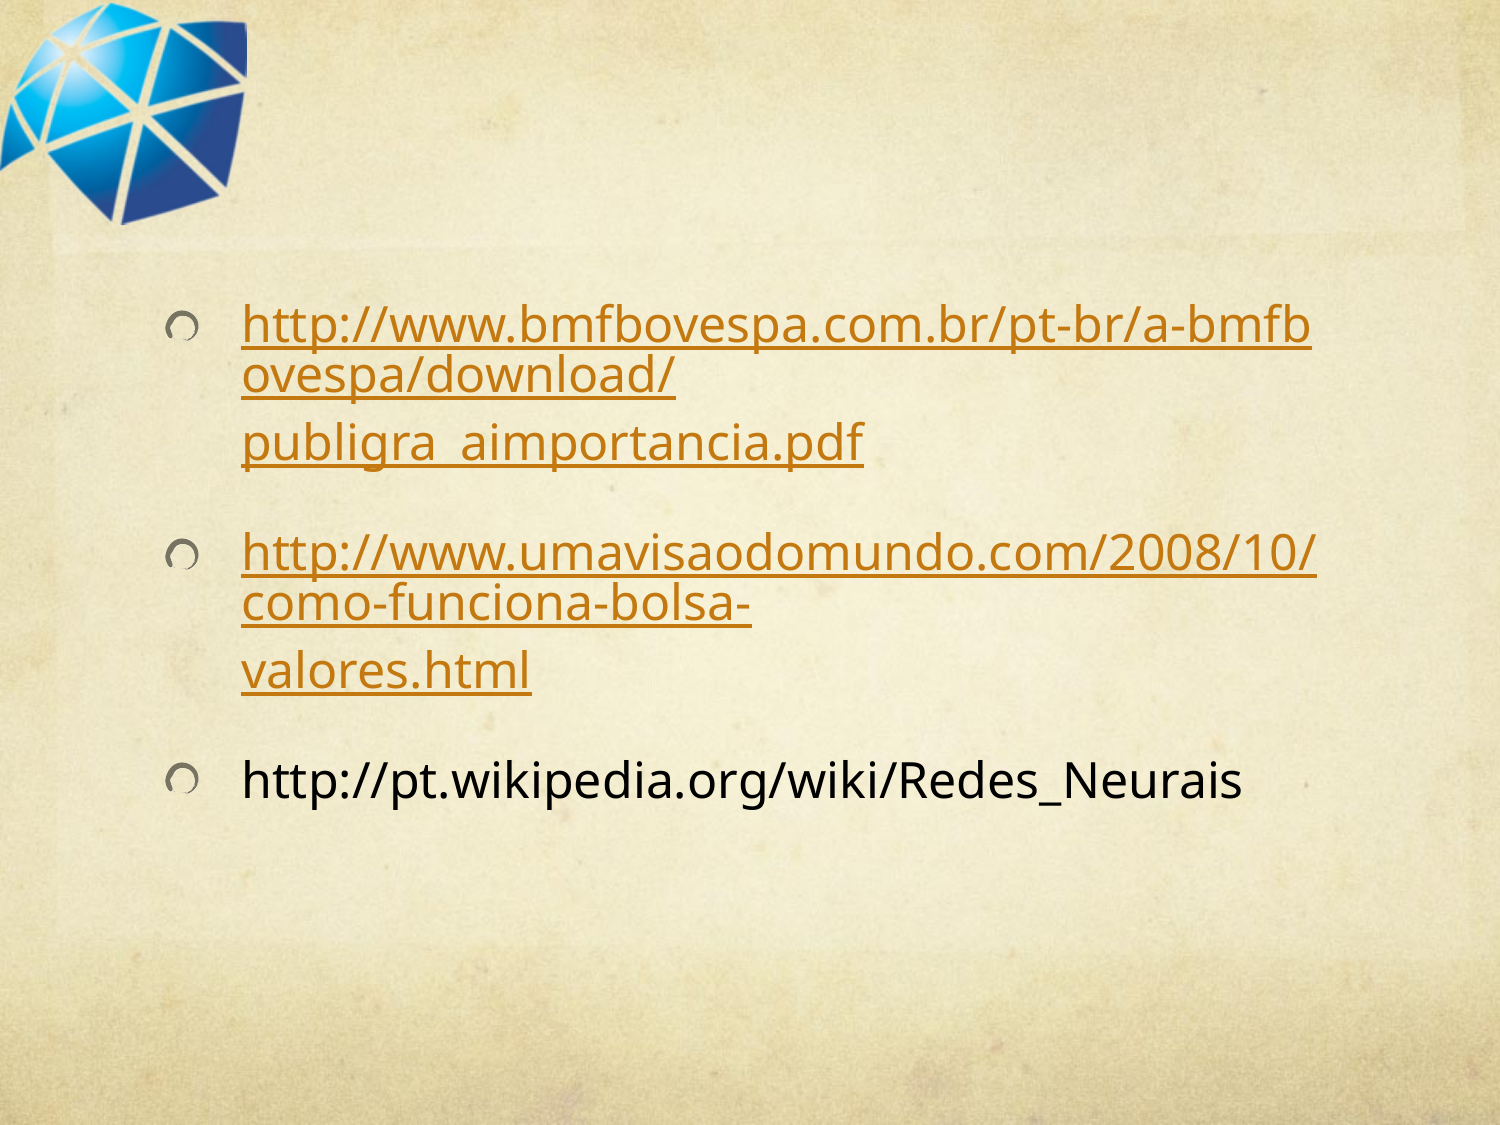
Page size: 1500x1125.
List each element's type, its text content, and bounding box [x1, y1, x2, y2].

list http://www.bmfbovespa.com.br/pt-br/a-bmfbovespa/download/publigra_aimportancia.pdf http://www.umavisaodomundo.com/2008/10/como-funciona-bolsa-valores.html http://pt.wikipedia.org/wiki/Redes_Neurais [150, 284, 1350, 950]
picture [0, 0, 1500, 1125]
